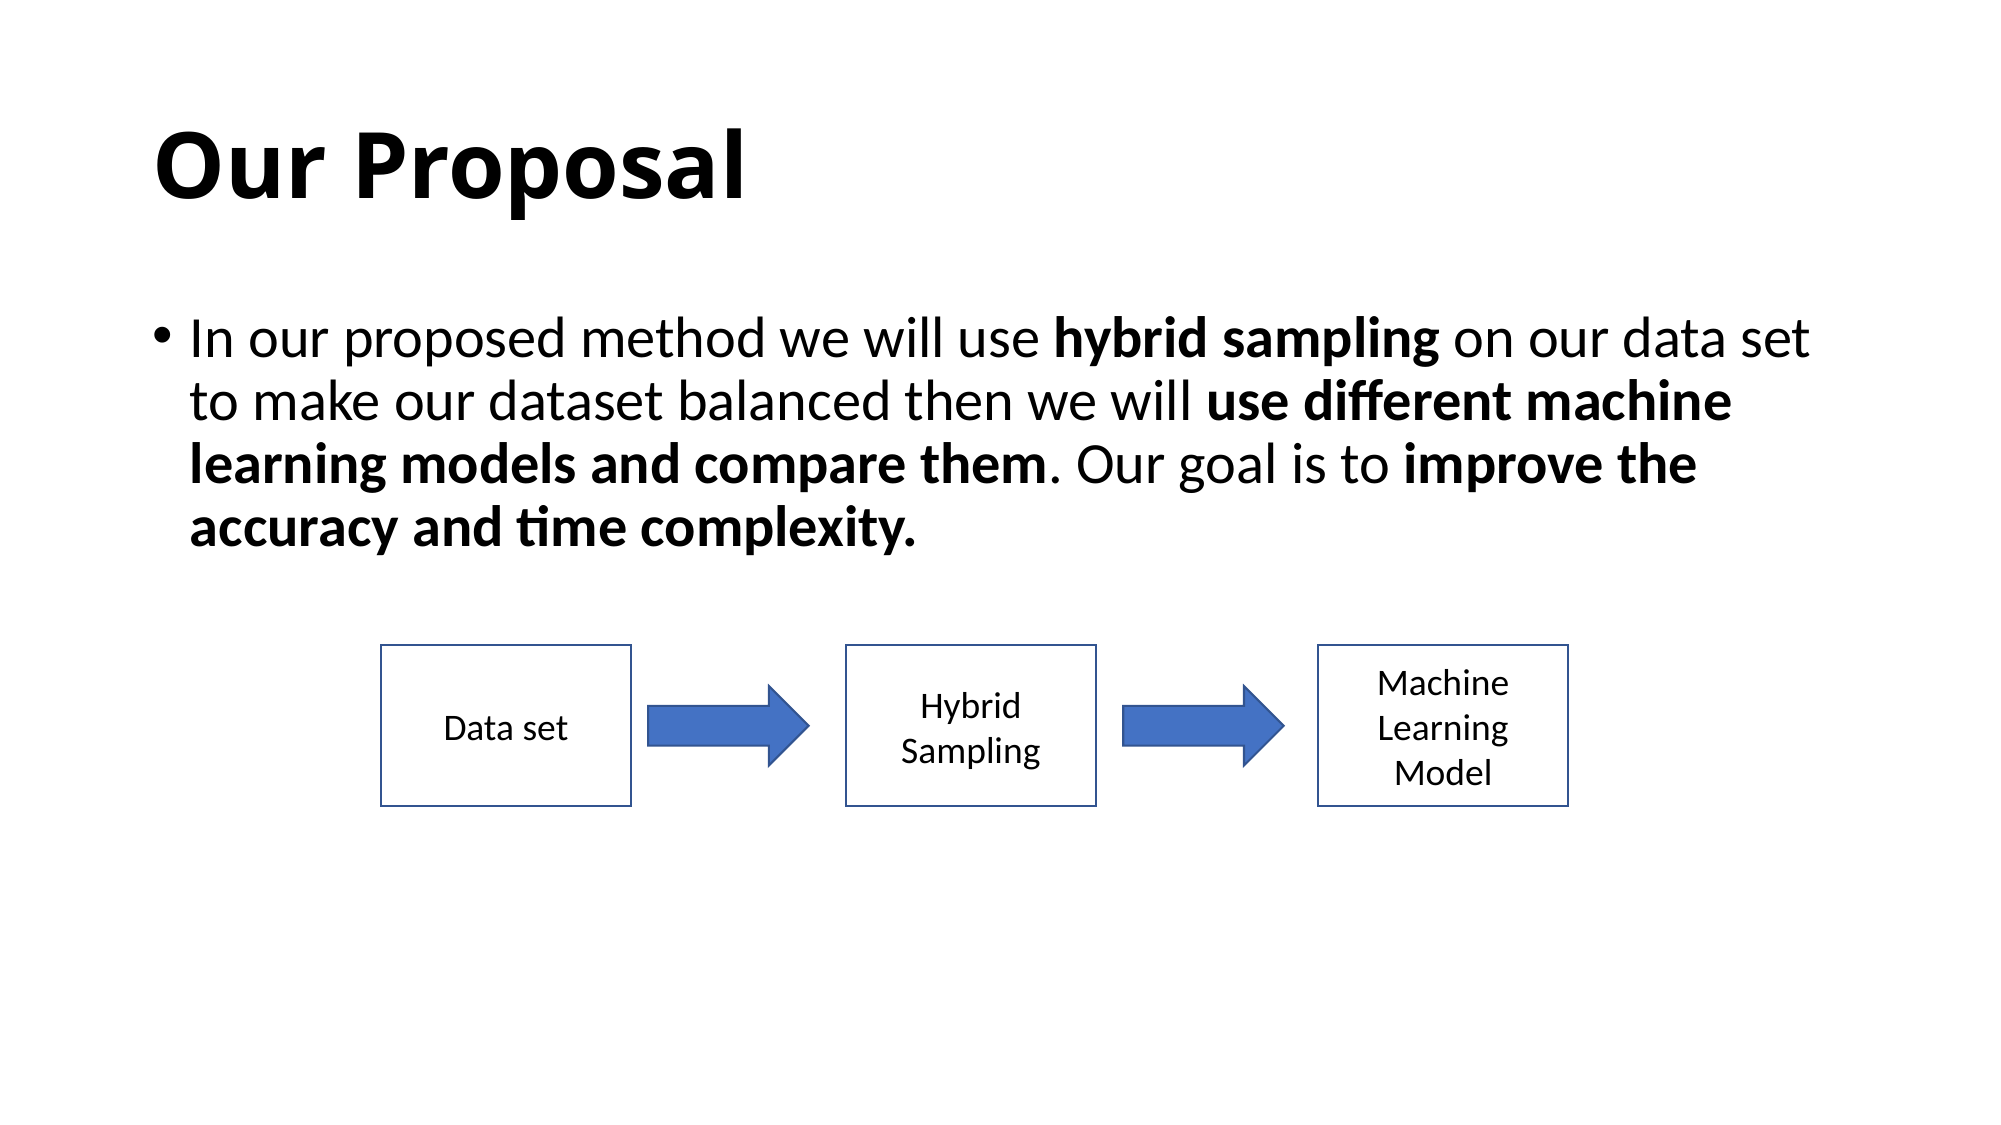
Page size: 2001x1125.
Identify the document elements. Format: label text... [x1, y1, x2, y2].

text_box [1122, 683, 1286, 769]
list In our proposed method we will use hybrid sampling on our data set to make our dataset balanced then we will use different machine learning models and compare them. Our goal is to improve the accuracy and time complexity. [137, 299, 1863, 1014]
text_box Machine Learning Model [1317, 644, 1569, 807]
text_box [647, 683, 811, 769]
text_box Hybrid Sampling [845, 644, 1097, 807]
text_box Data set [380, 644, 632, 807]
title Our Proposal [137, 59, 1863, 278]
